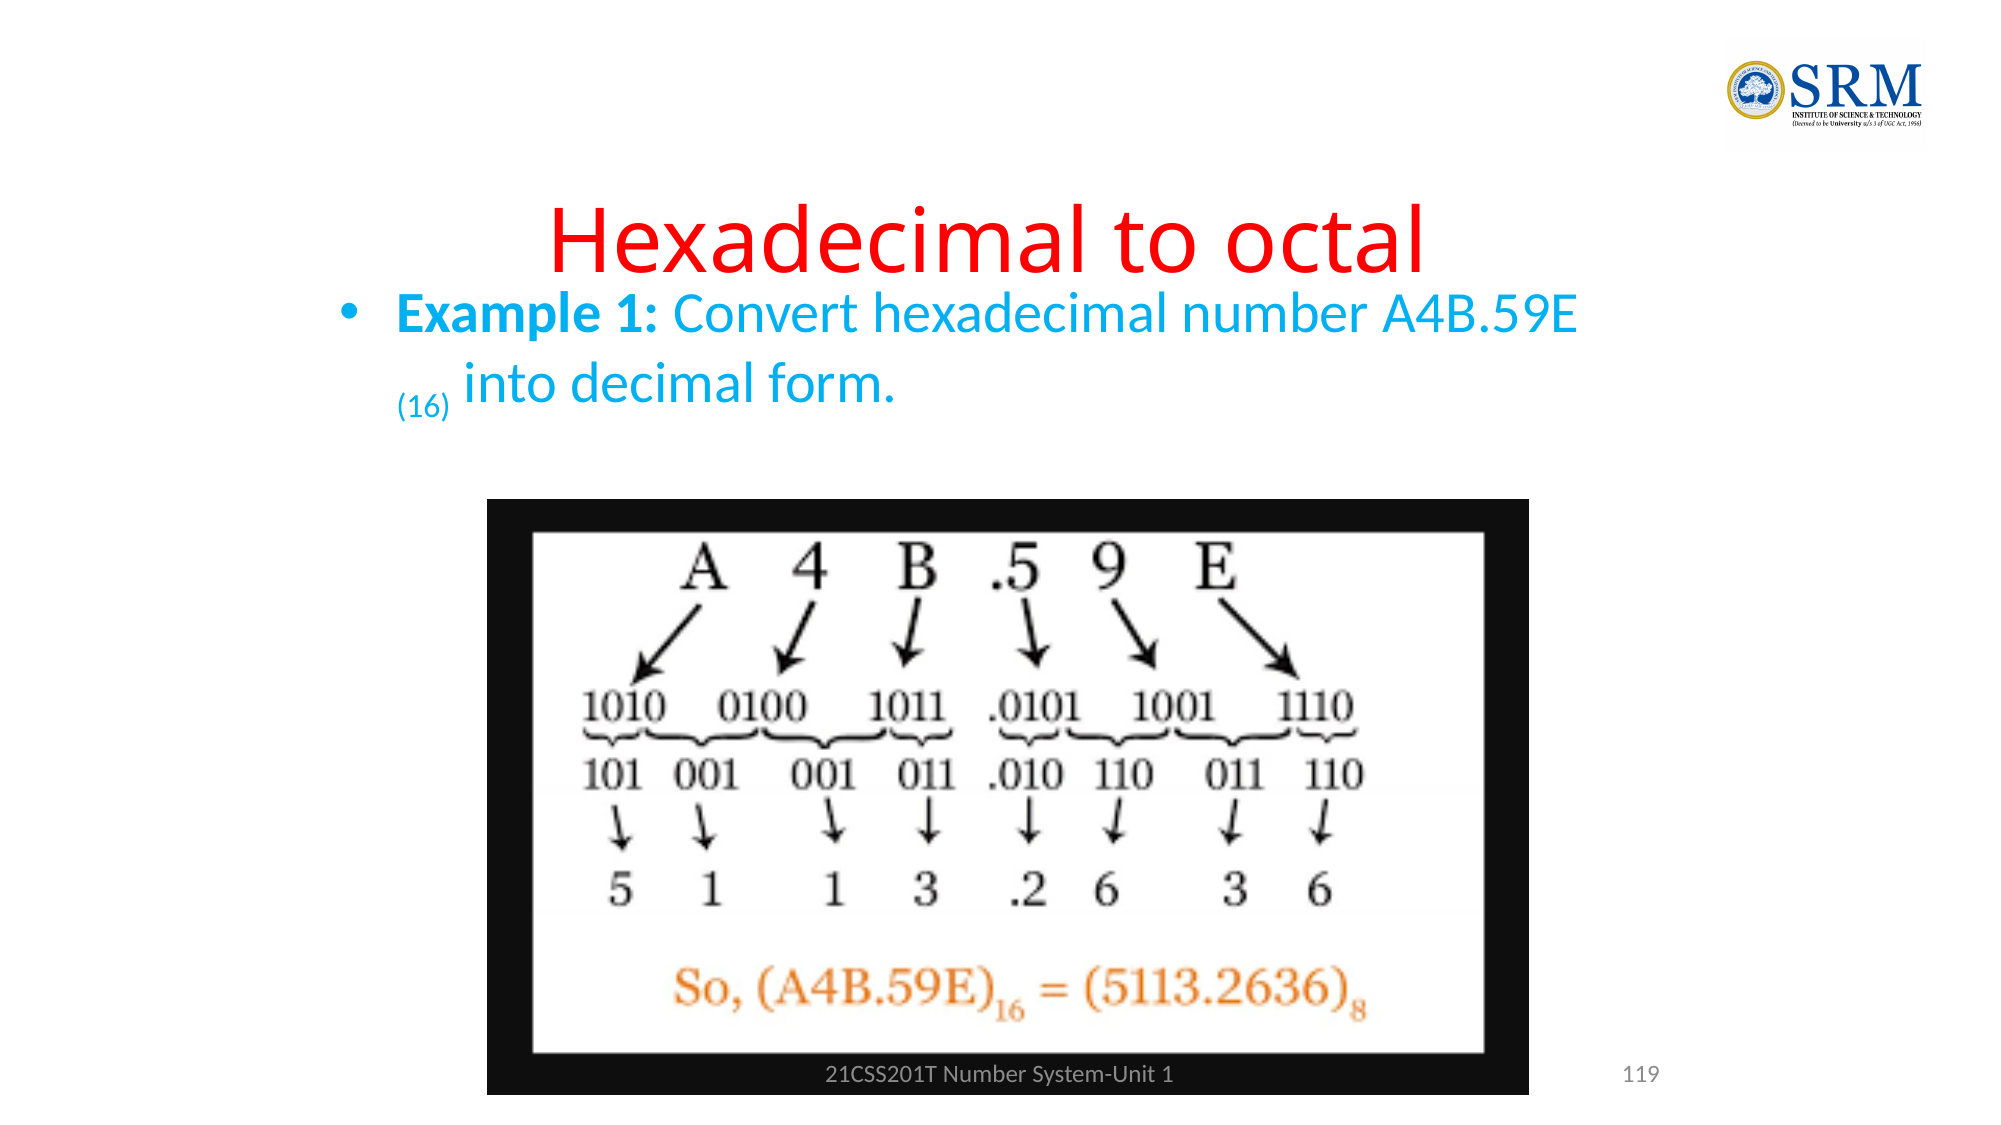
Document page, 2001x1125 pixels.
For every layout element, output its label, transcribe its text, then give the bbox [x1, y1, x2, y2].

picture [1723, 37, 1926, 151]
title Hexadecimal to octal [312, 187, 1663, 300]
footer 21CSS201T Number System-Unit 1 [762, 1095, 1238, 1103]
picture [487, 499, 1529, 1095]
list Example 1: Convert hexadecimal number A4B.59E (16) into decimal form. [324, 275, 1675, 1018]
slide_number 119 [1325, 1042, 1675, 1103]
